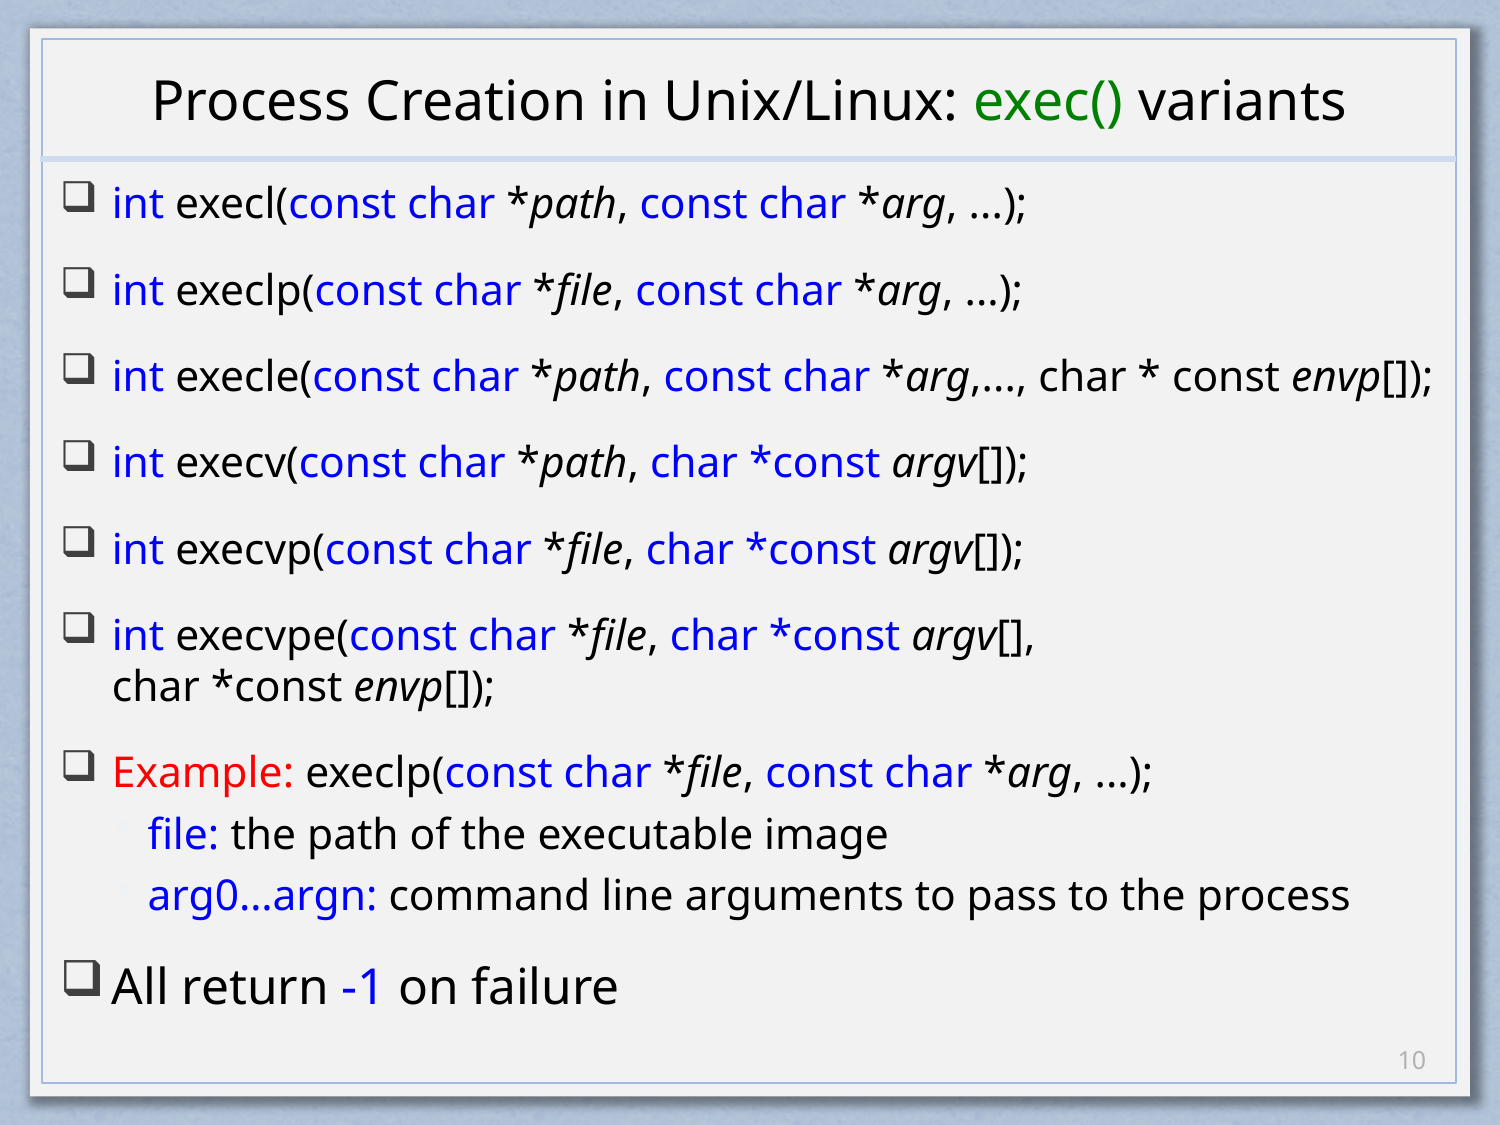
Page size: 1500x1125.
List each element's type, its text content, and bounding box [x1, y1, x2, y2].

title Process Creation in Unix/Linux: exec() variants [41, 40, 1457, 157]
list int execl(const char *path, const char *arg, ...); int execlp(const char *file, const char *arg, ...); int execle(const char *path, const char *arg,..., char * const envp[]); int execv(const char *path, char *const argv[]); int execvp(const char *file, char *const argv[]); int execvpe(const char *file, char *const argv[], char *const envp[]); Example: execlp(const char *file, const char *arg, ...); file: the path of the executable image arg0…argn: command line arguments to pass to the process All return -1 on failure [45, 168, 1455, 1079]
